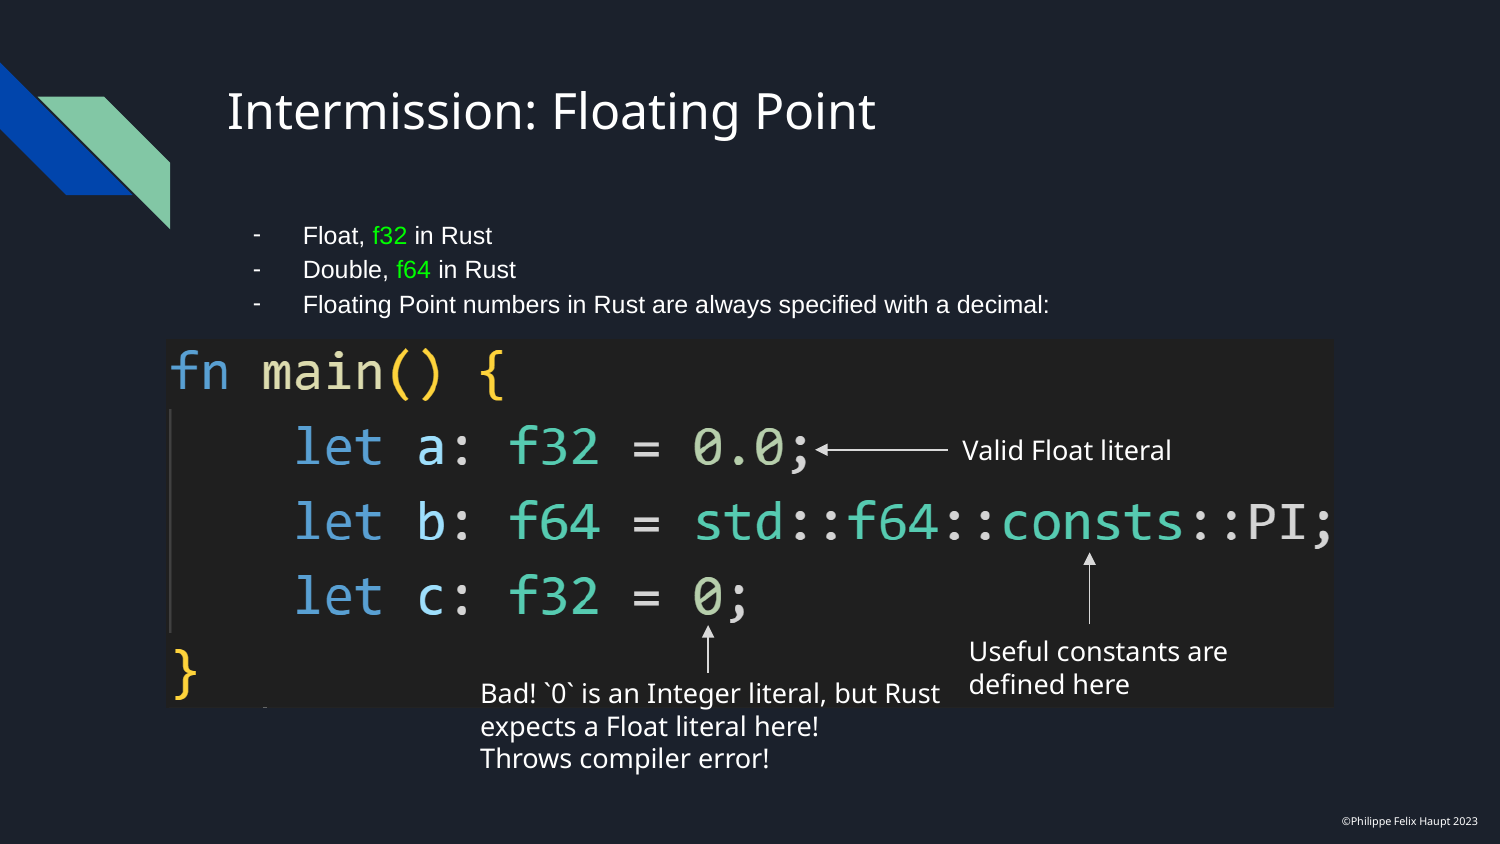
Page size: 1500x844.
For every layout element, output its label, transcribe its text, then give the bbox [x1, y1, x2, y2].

list Float, f32 in Rust Double, f64 in Rust Floating Point numbers in Rust are always specified with a decimal: [212, 215, 1368, 793]
title Intermission: Floating Point [212, 64, 1368, 215]
picture [166, 338, 1334, 708]
text_box Bad! `0` is an Integer literal, but Rust expects a Float literal here! Throws compiler error! [465, 716, 971, 790]
text_box ©Philippe Felix Haupt 2023 [1326, 801, 1500, 844]
